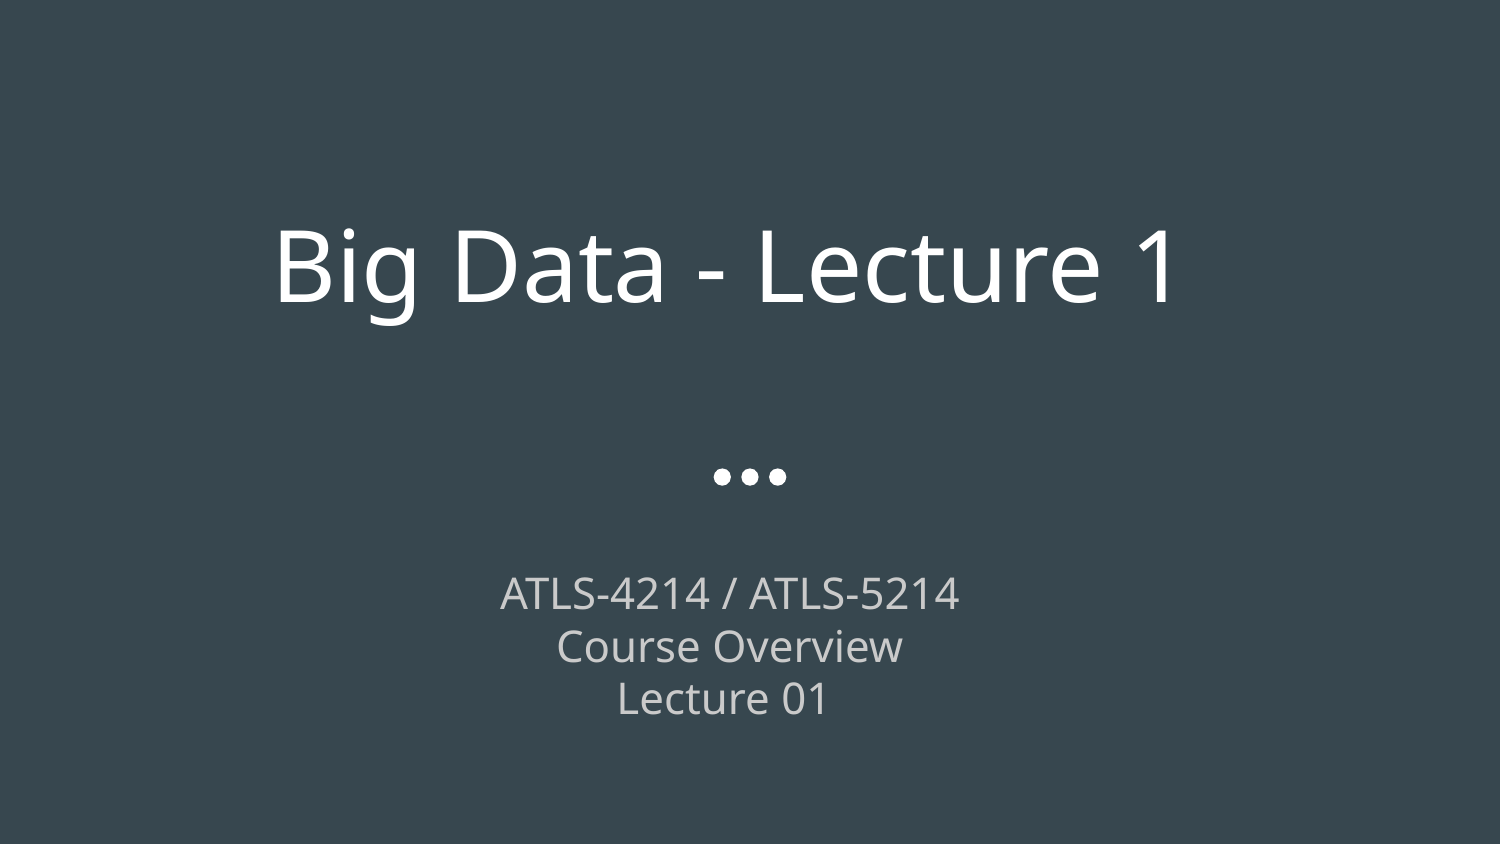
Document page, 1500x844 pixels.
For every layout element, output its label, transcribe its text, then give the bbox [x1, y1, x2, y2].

title Big Data - Lecture 1 [89, 134, 1370, 338]
subtitle ATLS-4214 / ATLS-5214 Course Overview Lecture 01 [55, 550, 1405, 755]
